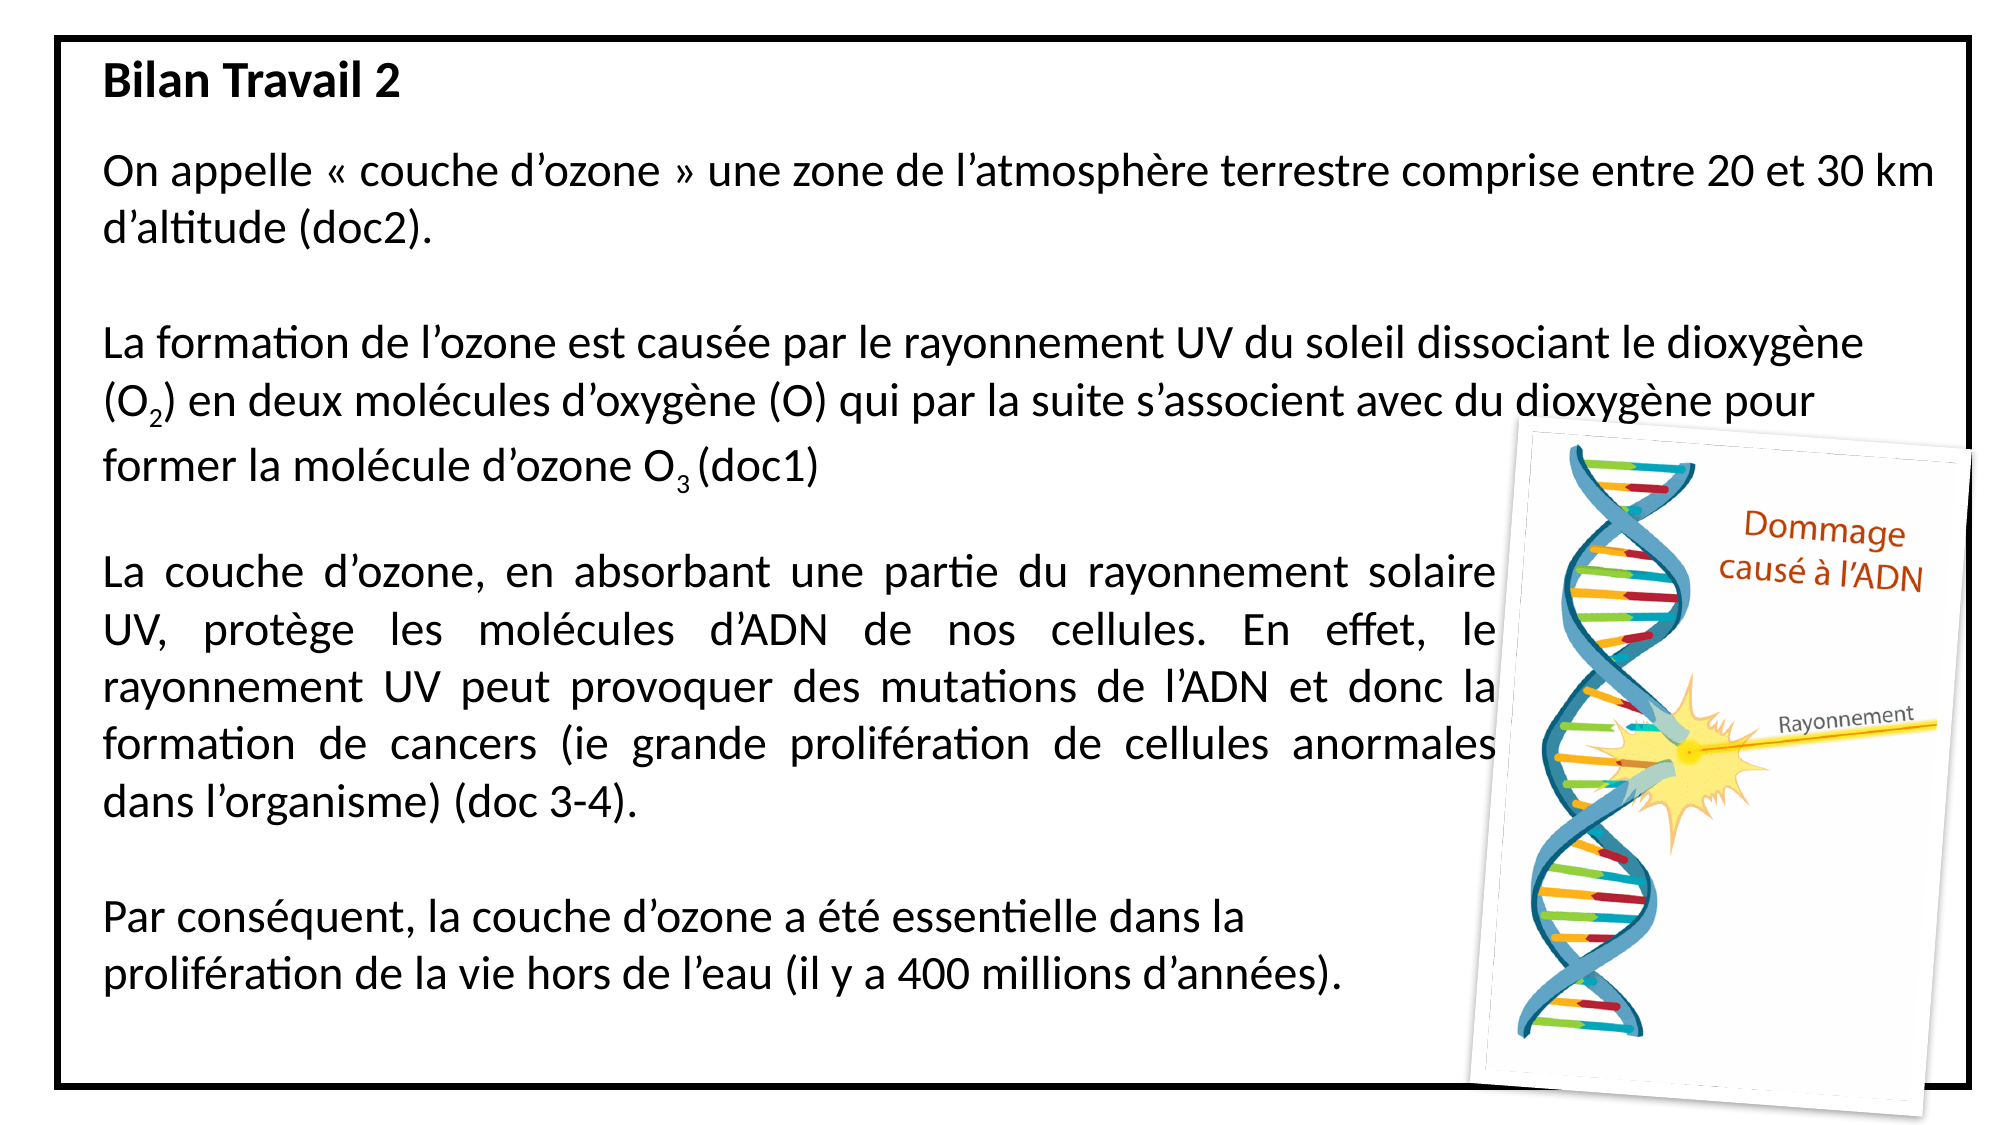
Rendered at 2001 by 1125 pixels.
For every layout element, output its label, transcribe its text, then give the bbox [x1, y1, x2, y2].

text_box [56, 37, 1970, 1088]
text_box La couche d’ozone, en absorbant une partie du rayonnement solaire UV, protège les molécules d’ADN de nos cellules. En effet, le rayonnement UV peut provoquer des mutations de l’ADN et donc la formation de cancers (ie grande prolifération de cellules anormales dans l’organisme) (doc 3-4). Par conséquent, la couche d’ozone a été essentielle dans la prolifération de la vie hors de l’eau (il y a 400 millions d’années). [87, 532, 1508, 1007]
picture [1486, 433, 1956, 1100]
